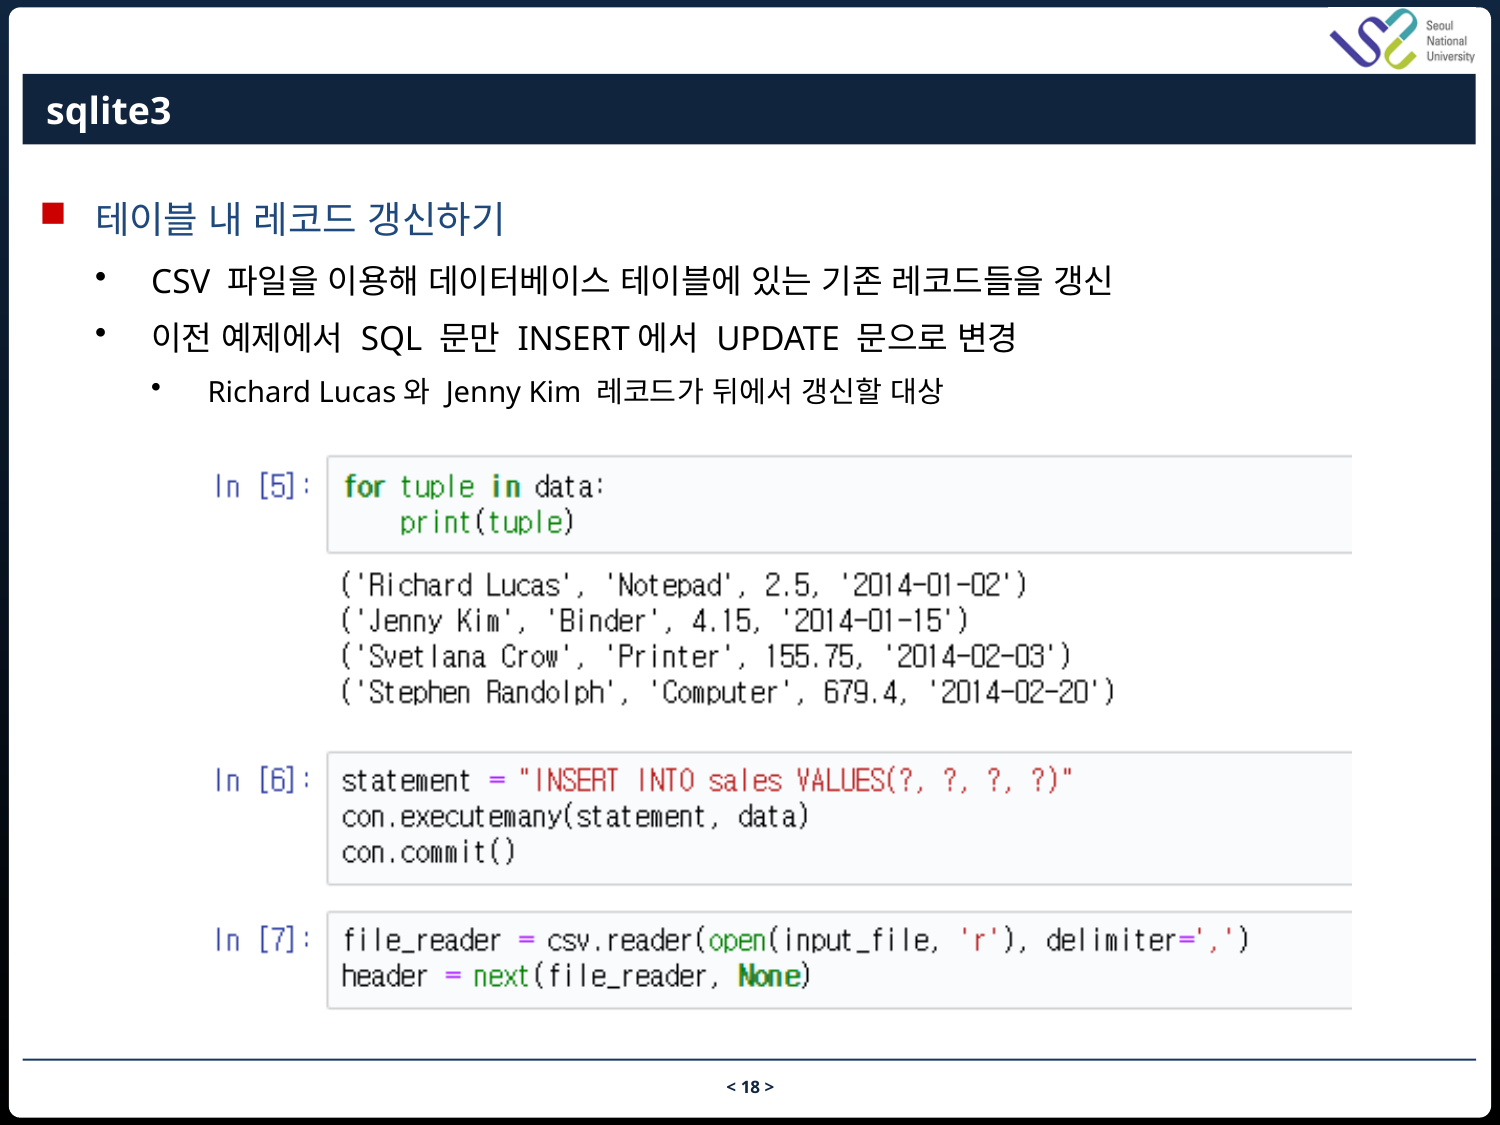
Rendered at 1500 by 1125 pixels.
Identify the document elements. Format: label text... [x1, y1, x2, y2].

picture [196, 440, 1353, 1029]
title sqlite3 [22, 73, 1476, 145]
list 테이블 내 레코드 갱신하기 CSV 파일을 이용해 데이터베이스 테이블에 있는 기존 레코드들을 갱신 이전 예제에서 SQL 문만 INSERT에서 UPDATE 문으로 변경 Richard Lucas와 Jenny Kim 레코드가 뒤에서 갱신할 대상 [38, 173, 1462, 427]
picture [1328, 7, 1476, 70]
